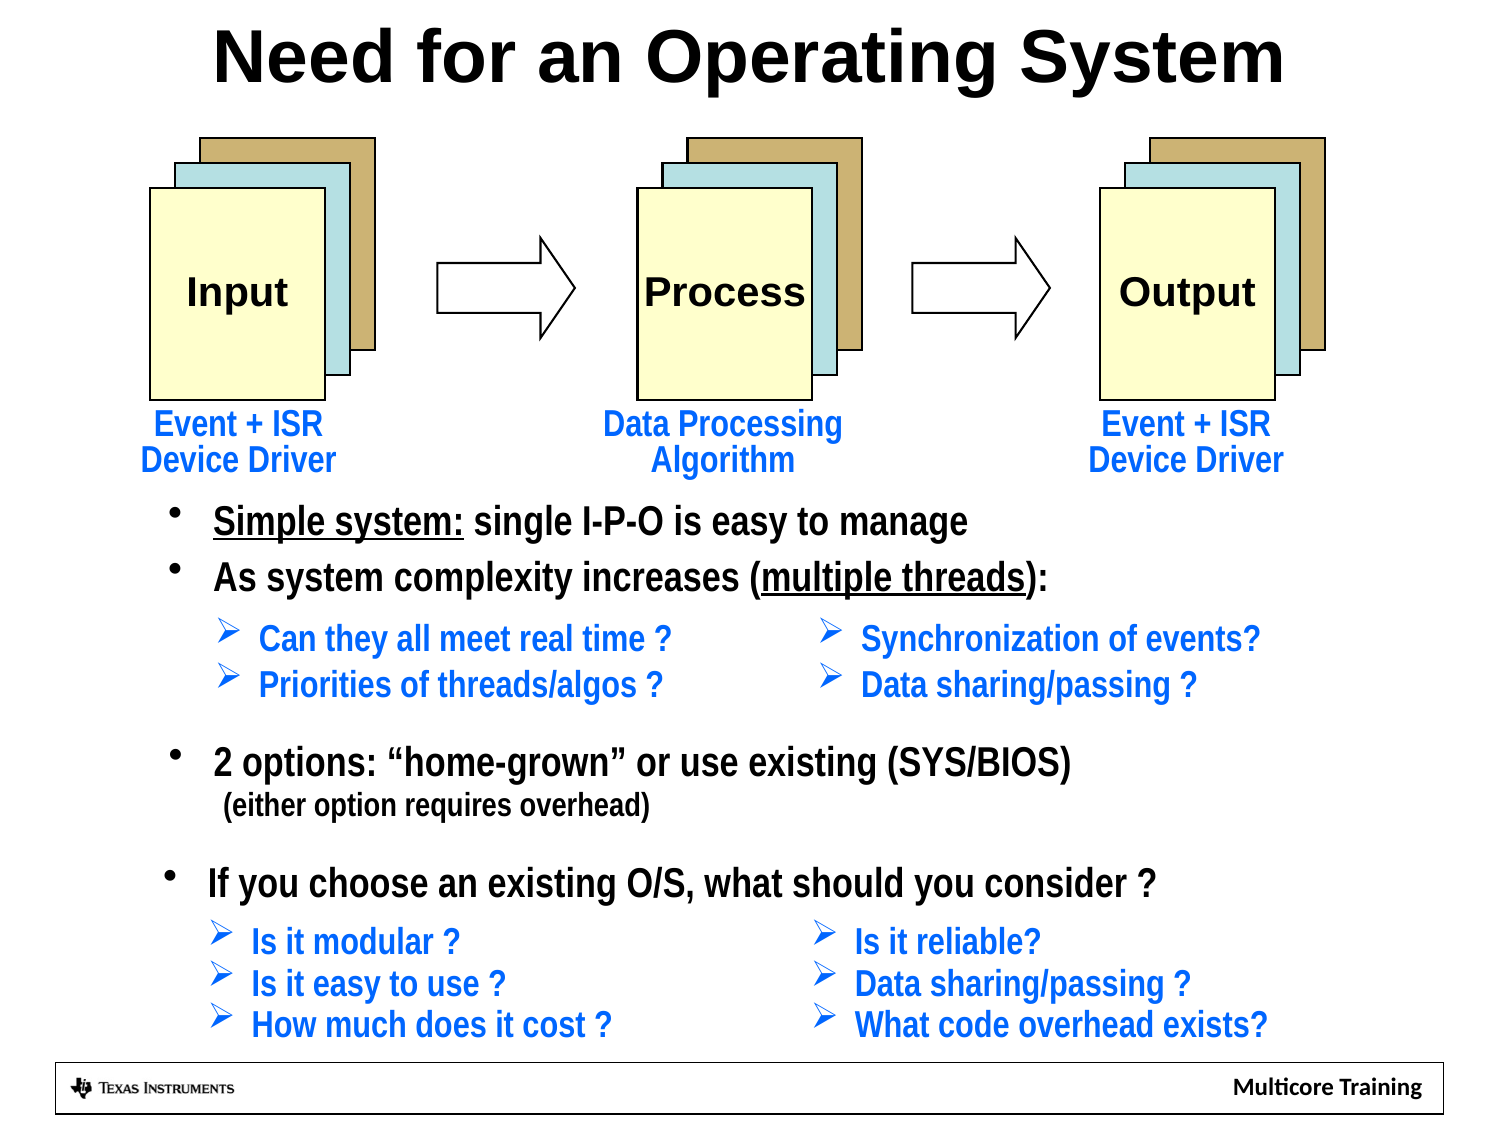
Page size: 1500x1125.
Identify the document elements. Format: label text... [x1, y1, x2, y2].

text_box Is it reliable? Data sharing/passing ? What code overhead exists? [796, 929, 1284, 1050]
text_box Input [150, 187, 325, 400]
text_box [912, 237, 1050, 338]
text_box Process [637, 187, 813, 401]
text_box Input [174, 162, 350, 376]
text_box Can they all meet real time ? Priorities of threads/algos ? [200, 622, 688, 711]
text_box Synchronization of events? Data sharing/passing ? [802, 622, 1277, 711]
text_box Event + ISR Device Driver [1073, 400, 1300, 488]
text_box Input [1125, 162, 1300, 376]
text_box Data Processing Algorithm [588, 400, 859, 488]
title Need for an Operating System [0, 0, 1500, 123]
text_box Input [662, 162, 838, 376]
text_box Is it modular ? Is it easy to use ? How much does it cost ? [192, 929, 628, 1050]
text_box 2 options: “home-grown” or use existing (SYS/BIOS) (either option requires overhead) [153, 737, 1088, 833]
text_box Event + ISR Device Driver [125, 400, 352, 488]
picture [59, 1066, 245, 1110]
text_box Input [1149, 137, 1325, 351]
text_box If you choose an existing O/S, what should you consider ? [148, 858, 1174, 914]
text_box Input [200, 137, 375, 351]
text_box Input [687, 137, 863, 351]
text_box [437, 237, 575, 338]
text_box Simple system: single I-P-O is easy to manage As system complexity increases (multiple threads): [153, 500, 1064, 606]
text_box Output [1100, 187, 1275, 401]
